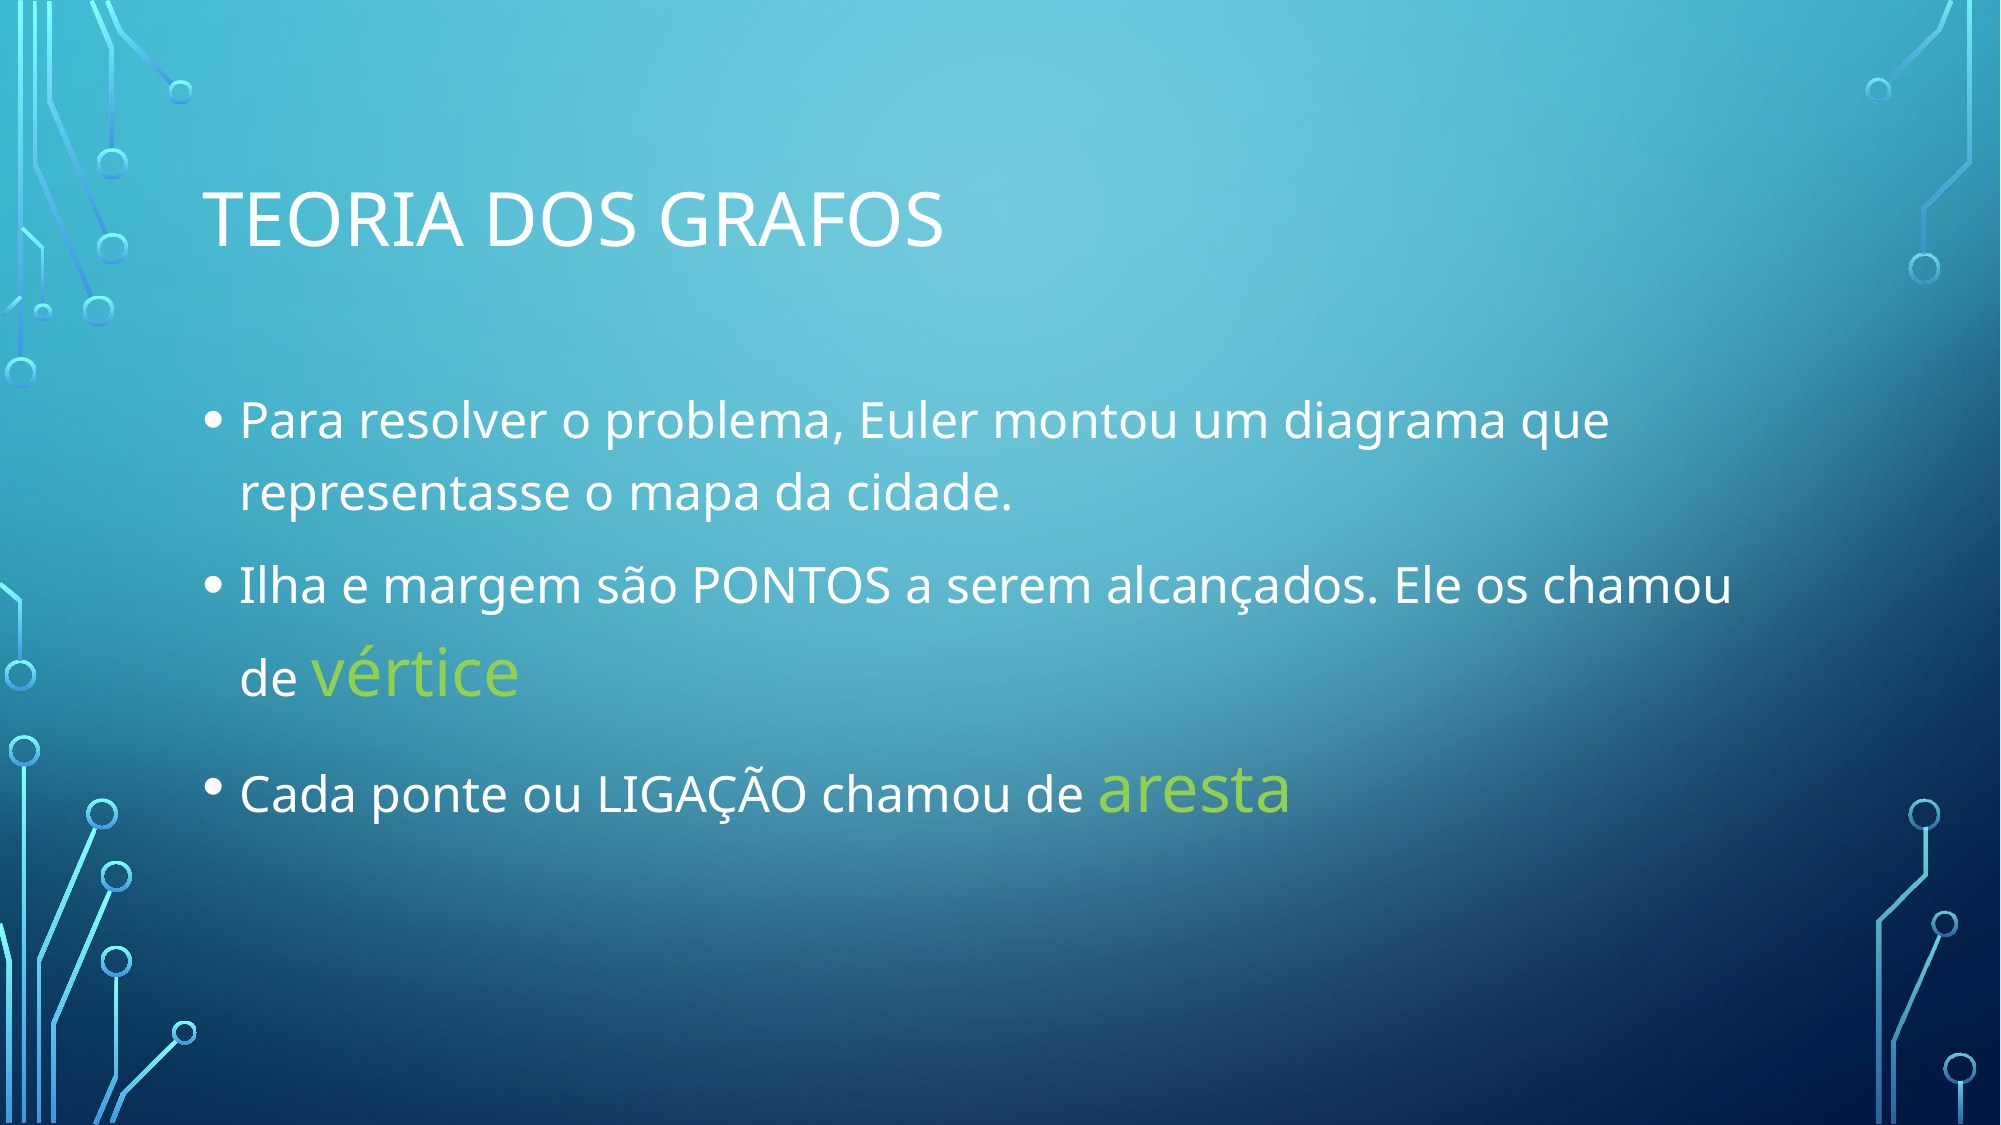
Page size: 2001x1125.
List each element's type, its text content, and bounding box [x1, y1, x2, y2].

list Para resolver o problema, Euler montou um diagrama que representasse o mapa da cidade. Ilha e margem são PONTOS a serem alcançados. Ele os chamou de vértice Cada ponte ou LIGAÇÃO chamou de aresta [187, 369, 1813, 950]
title Teoria dos Grafos [187, 101, 1813, 344]
